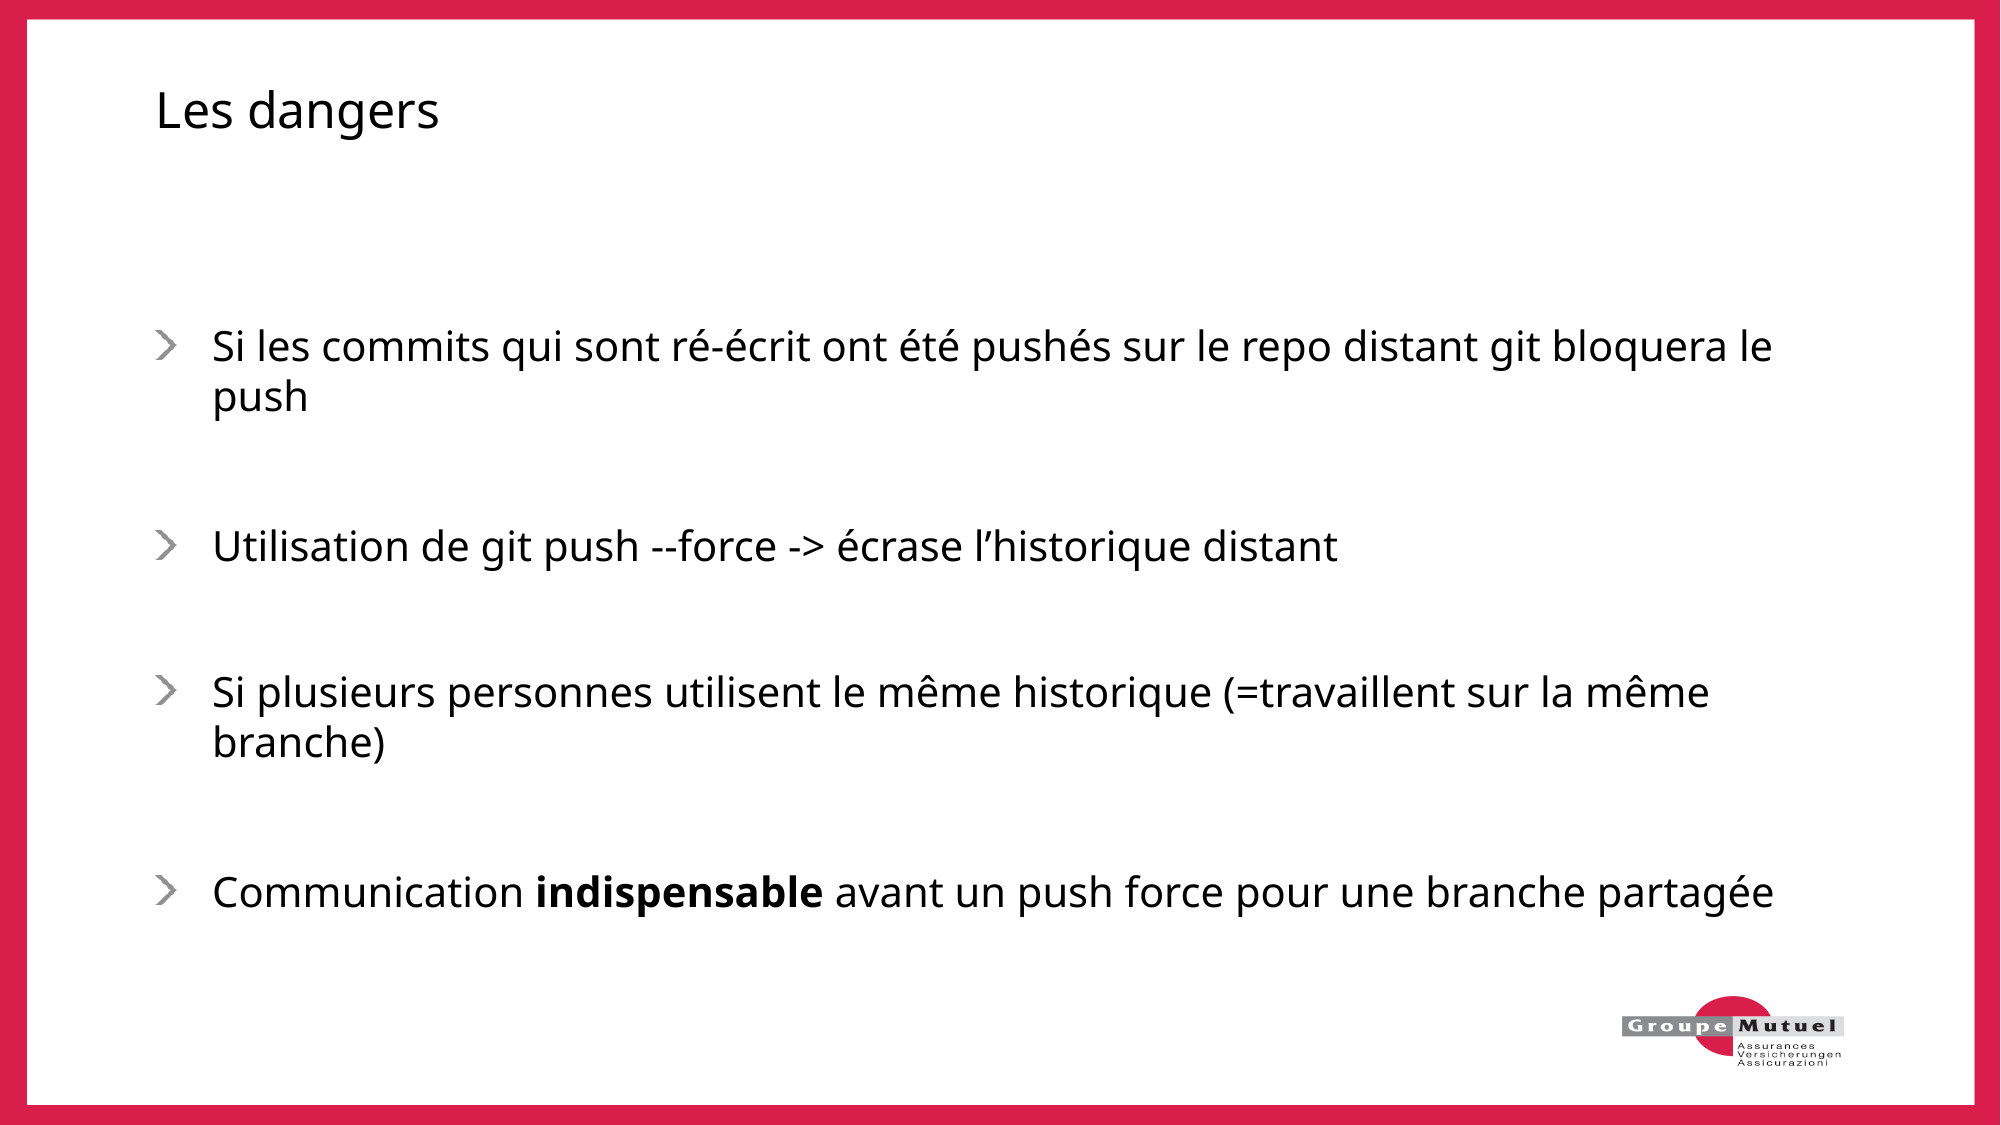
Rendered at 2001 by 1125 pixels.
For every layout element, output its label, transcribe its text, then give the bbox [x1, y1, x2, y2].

title Les dangers [155, 78, 1844, 237]
list Si les commits qui sont ré-écrit ont été pushés sur le repo distant git bloquera le push Utilisation de git push --force -> écrase l’historique distant Si plusieurs personnes utilisent le même historique (=travaillent sur la même branche) Communication indispensable avant un push force pour une branche partagée [155, 320, 1843, 918]
picture [0, 0, 2001, 1125]
